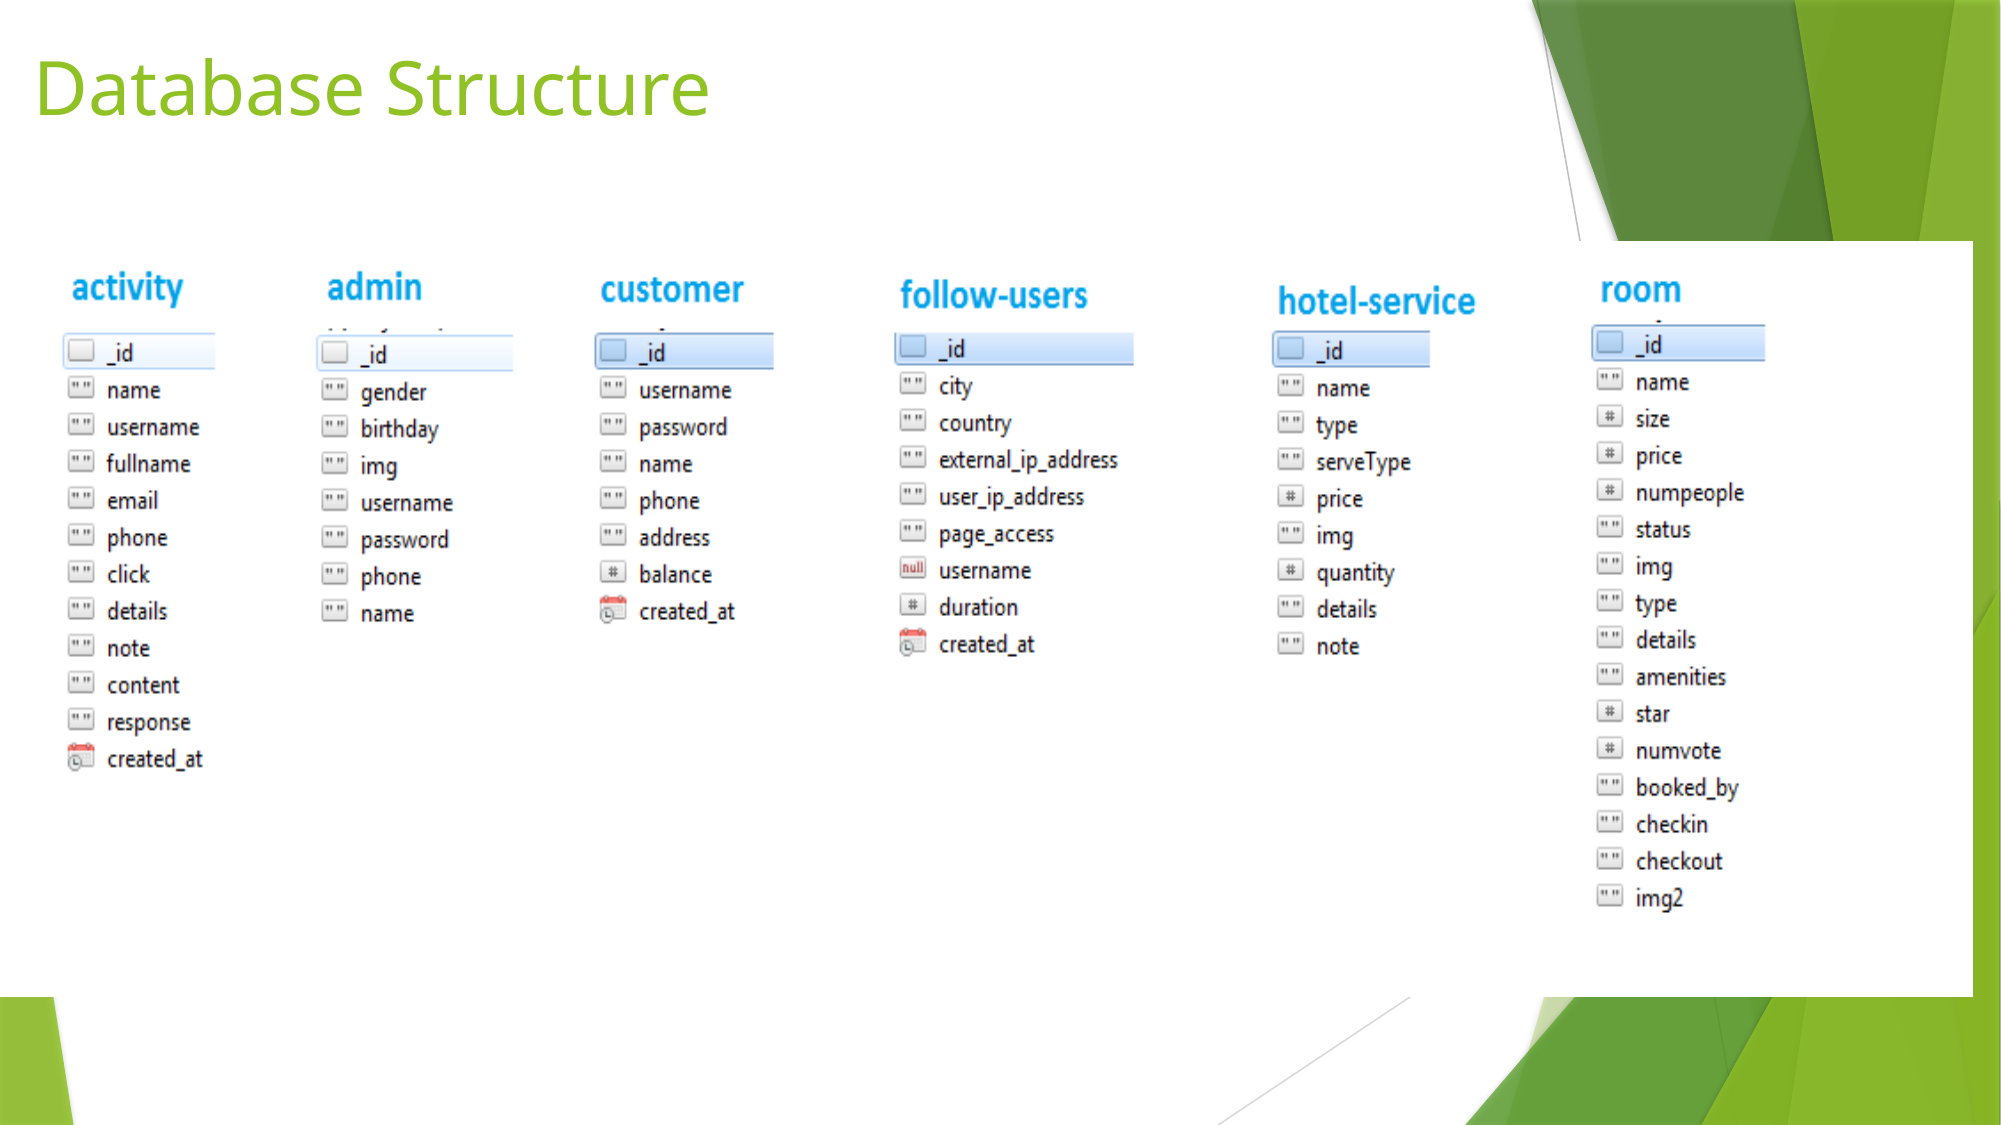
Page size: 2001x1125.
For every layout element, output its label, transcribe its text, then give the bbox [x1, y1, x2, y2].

picture [0, 241, 1973, 998]
title Database Structure [18, 33, 1744, 196]
